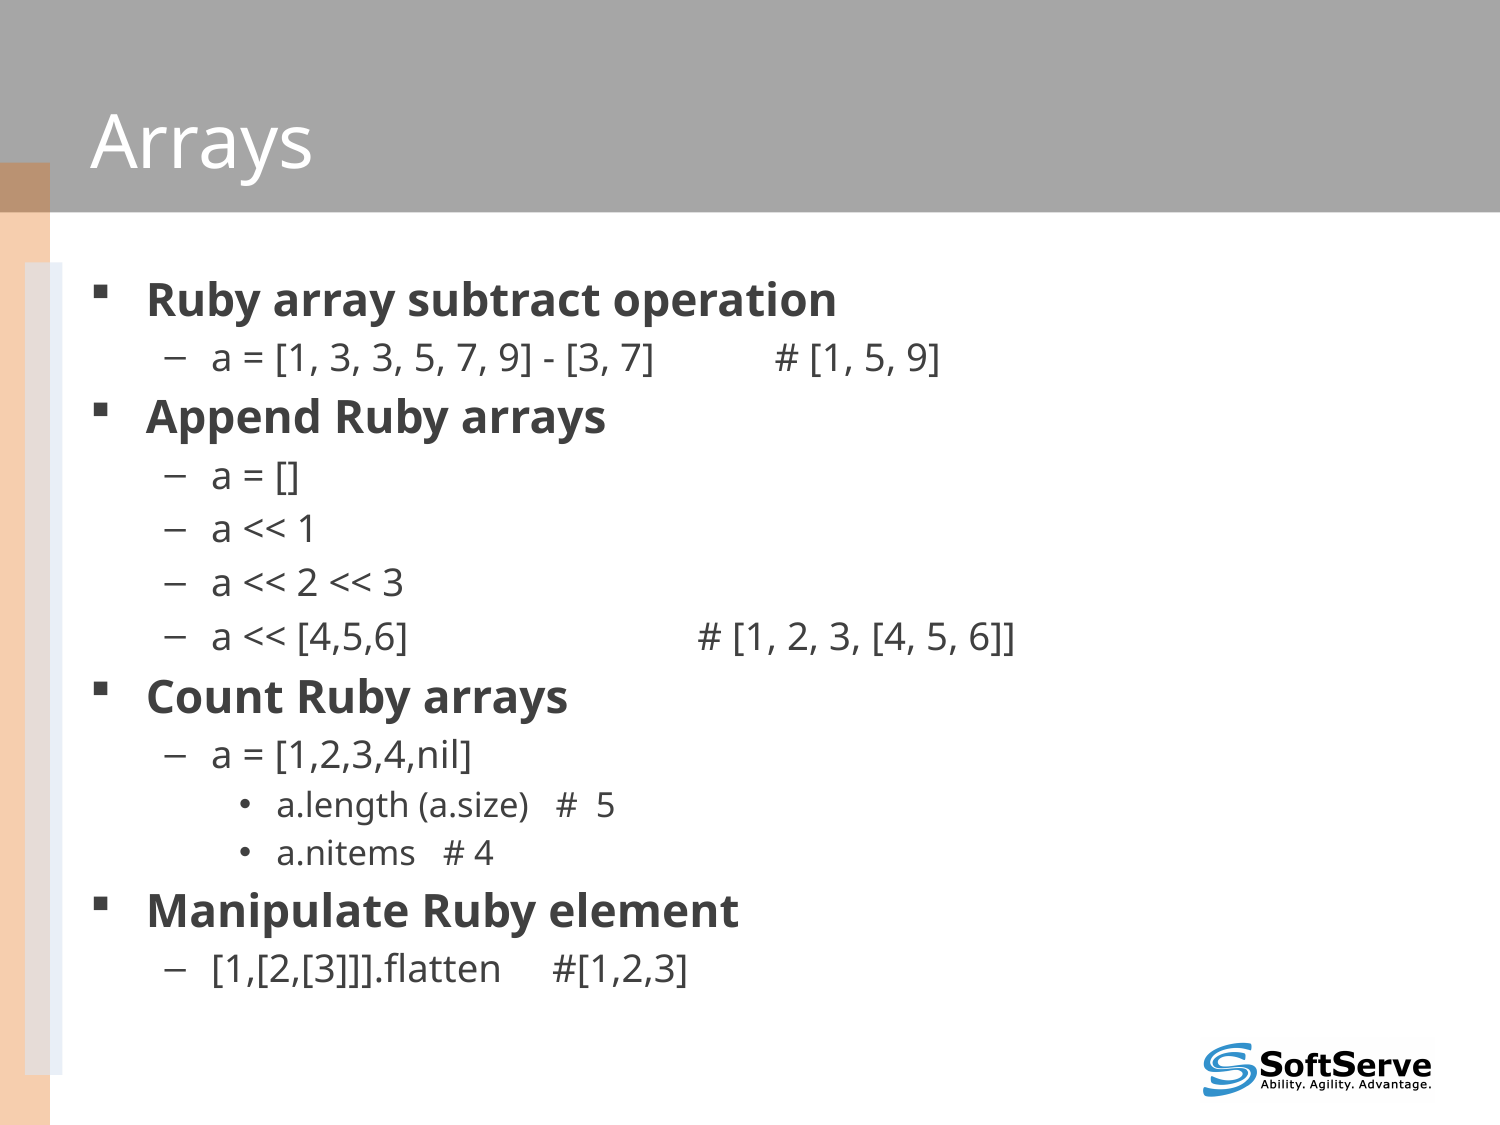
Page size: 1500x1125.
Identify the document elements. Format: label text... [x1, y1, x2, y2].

picture [1200, 1037, 1435, 1103]
list Ruby array subtract operation a = [1, 3, 3, 5, 7, 9] - [3, 7] # [1, 5, 9] Append Ruby arrays a = [] a << 1 a << 2 << 3 a << [4,5,6] # [1, 2, 3, [4, 5, 6]] Count Ruby arrays a = [1,2,3,4,nil] a.length (a.size) # 5 a.nitems # 4 Manipulate Ruby element [1,[2,[3]]].flatten #[1,2,3] [75, 262, 1425, 1005]
title Arrays [75, 45, 1425, 233]
